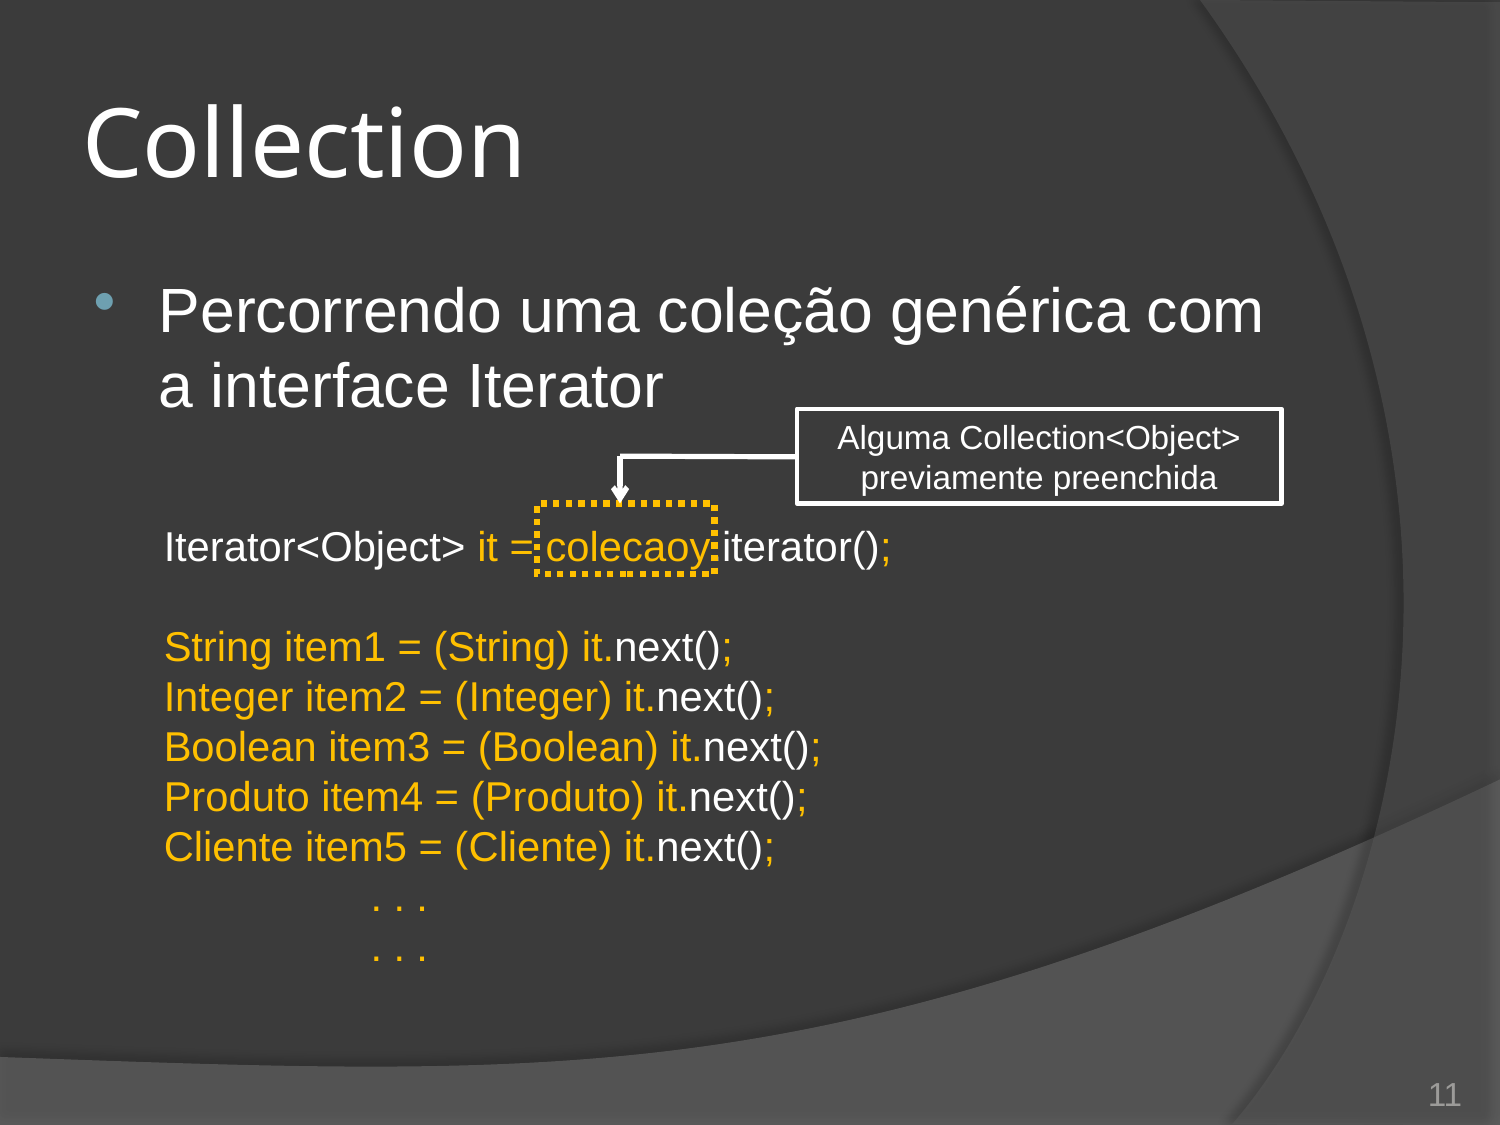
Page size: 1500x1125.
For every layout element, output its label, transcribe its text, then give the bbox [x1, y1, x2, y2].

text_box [537, 408, 1282, 575]
slide_number 11 [1337, 1053, 1463, 1114]
list Percorrendo uma coleção genérica com a interface Iterator Iterator<Object> it = colecaoy.iterator(); String item1 = (String) it.next(); Integer item2 = (Integer) it.next(); Boolean item3 = (Boolean) it.next(); Produto item4 = (Produto) it.next(); Cliente item5 = (Cliente) it.next(); . . . . . . [74, 262, 1301, 1006]
title Collection [74, 44, 1400, 233]
